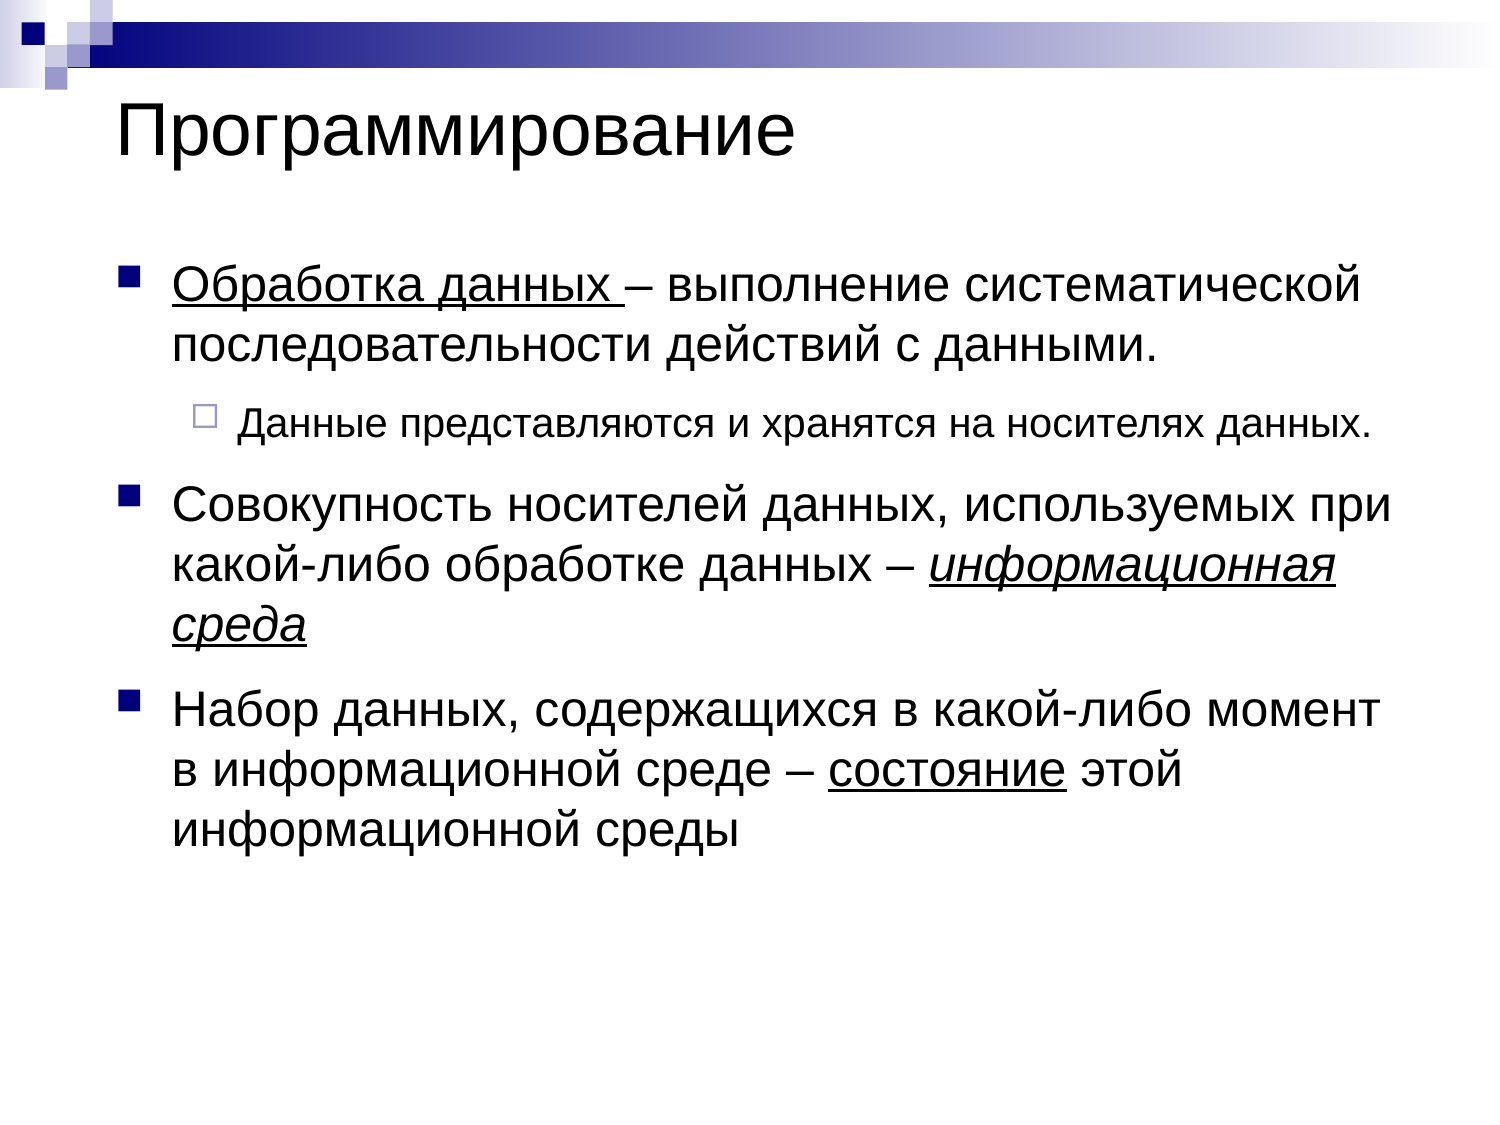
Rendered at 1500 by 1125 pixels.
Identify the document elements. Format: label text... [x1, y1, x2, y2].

list Обработка данных – выполнение систематической последовательности действий с данными. Данные представляются и хранятся на носителях данных. Совокупность носителей данных, используемых при какой-либо обработке данных – информационная среда Набор данных, содержащихся в какой-либо момент в информационной среде – состояние этой информационной среды [100, 243, 1431, 1012]
title Программирование [100, 66, 1451, 185]
